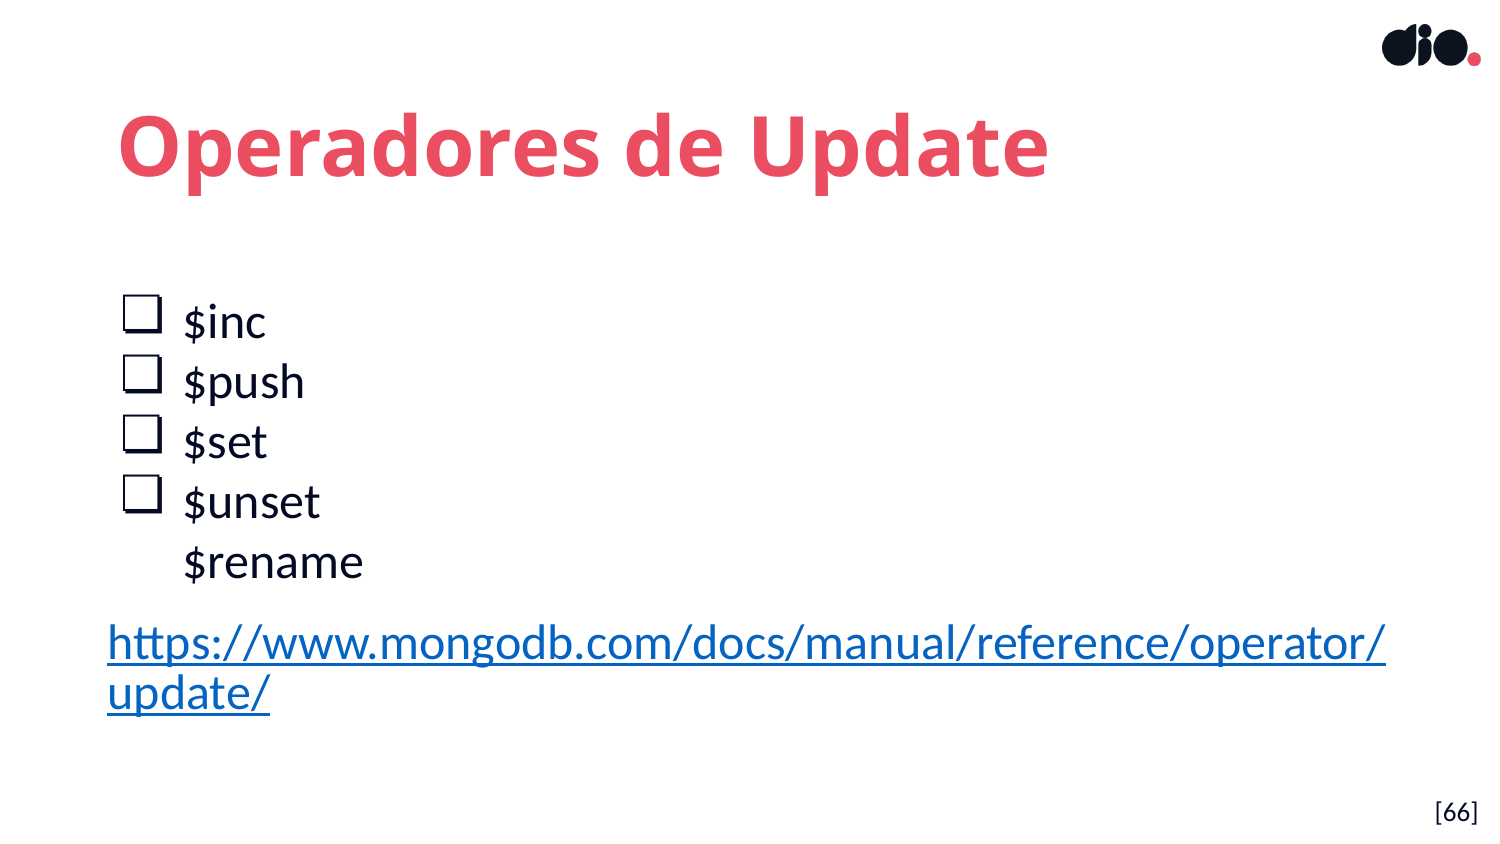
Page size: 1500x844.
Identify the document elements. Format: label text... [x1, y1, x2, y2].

picture [1382, 24, 1481, 67]
slide_number [66] [1403, 779, 1494, 844]
text_box $inc $push $set $unset $rename https://www.mongodb.com/docs/manual/reference/operator/update/ [92, 273, 1408, 685]
text_box Operadores de Update [101, 65, 1417, 205]
